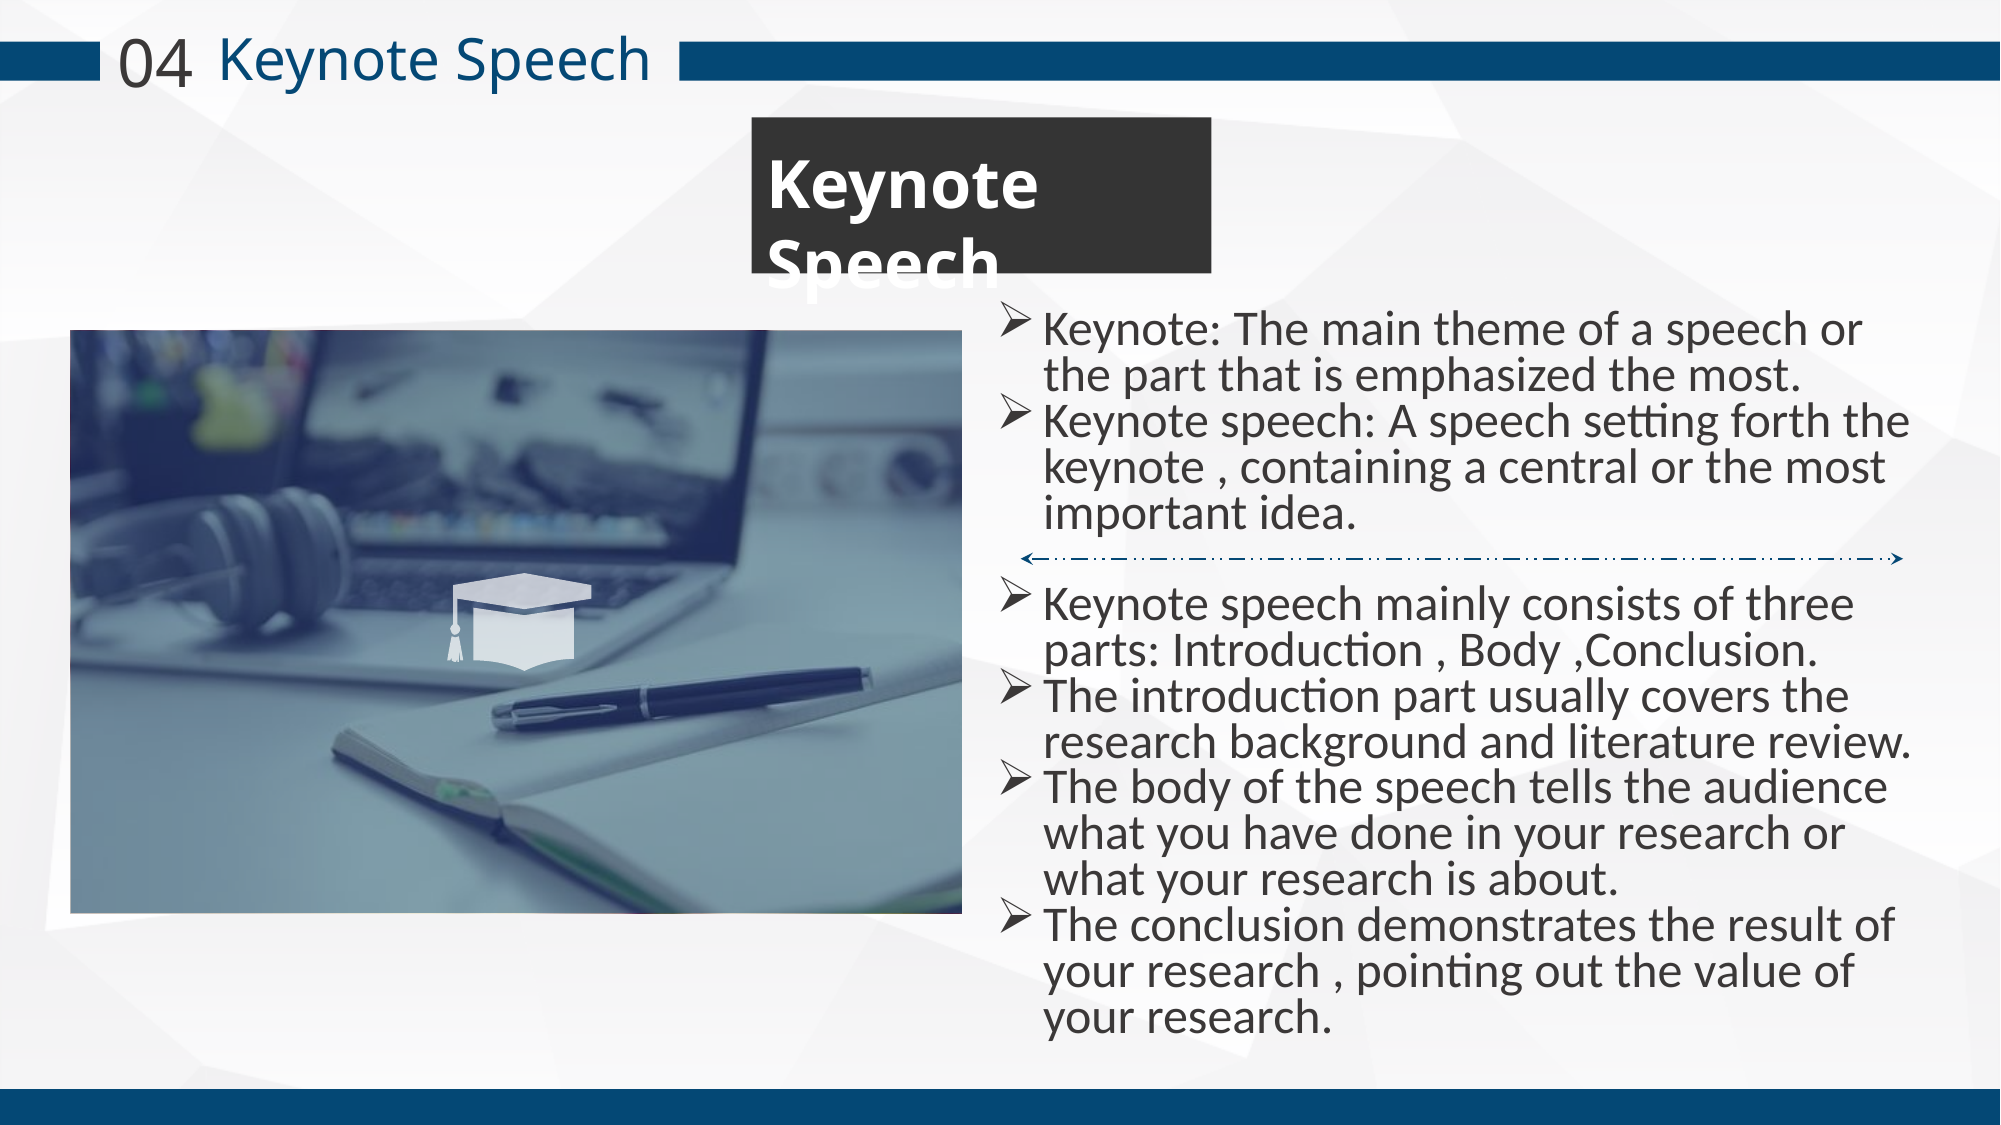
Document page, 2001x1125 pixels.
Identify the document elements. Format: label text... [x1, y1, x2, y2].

picture [0, 0, 2001, 1125]
text_box [737, 41, 2000, 82]
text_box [751, 117, 1212, 274]
text_box [0, 1088, 2000, 1125]
text_box [0, 41, 89, 82]
text_box Keynote: The main theme of a speech or the part that is emphasized the most. Keynote speech: A speech setting forth the keynote , containing a central or the most important idea. Keynote speech mainly consists of three parts: Introduction , Body ,Conclusion. The introduction part usually covers the research background and literature review. The body of the speech tells the audience what you have done in your research or what your research is about. The conclusion demonstrates the result of your research , pointing out the value of your research. [981, 256, 1950, 1088]
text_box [70, 330, 962, 914]
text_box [89, 13, 737, 110]
picture [818, 274, 831, 281]
